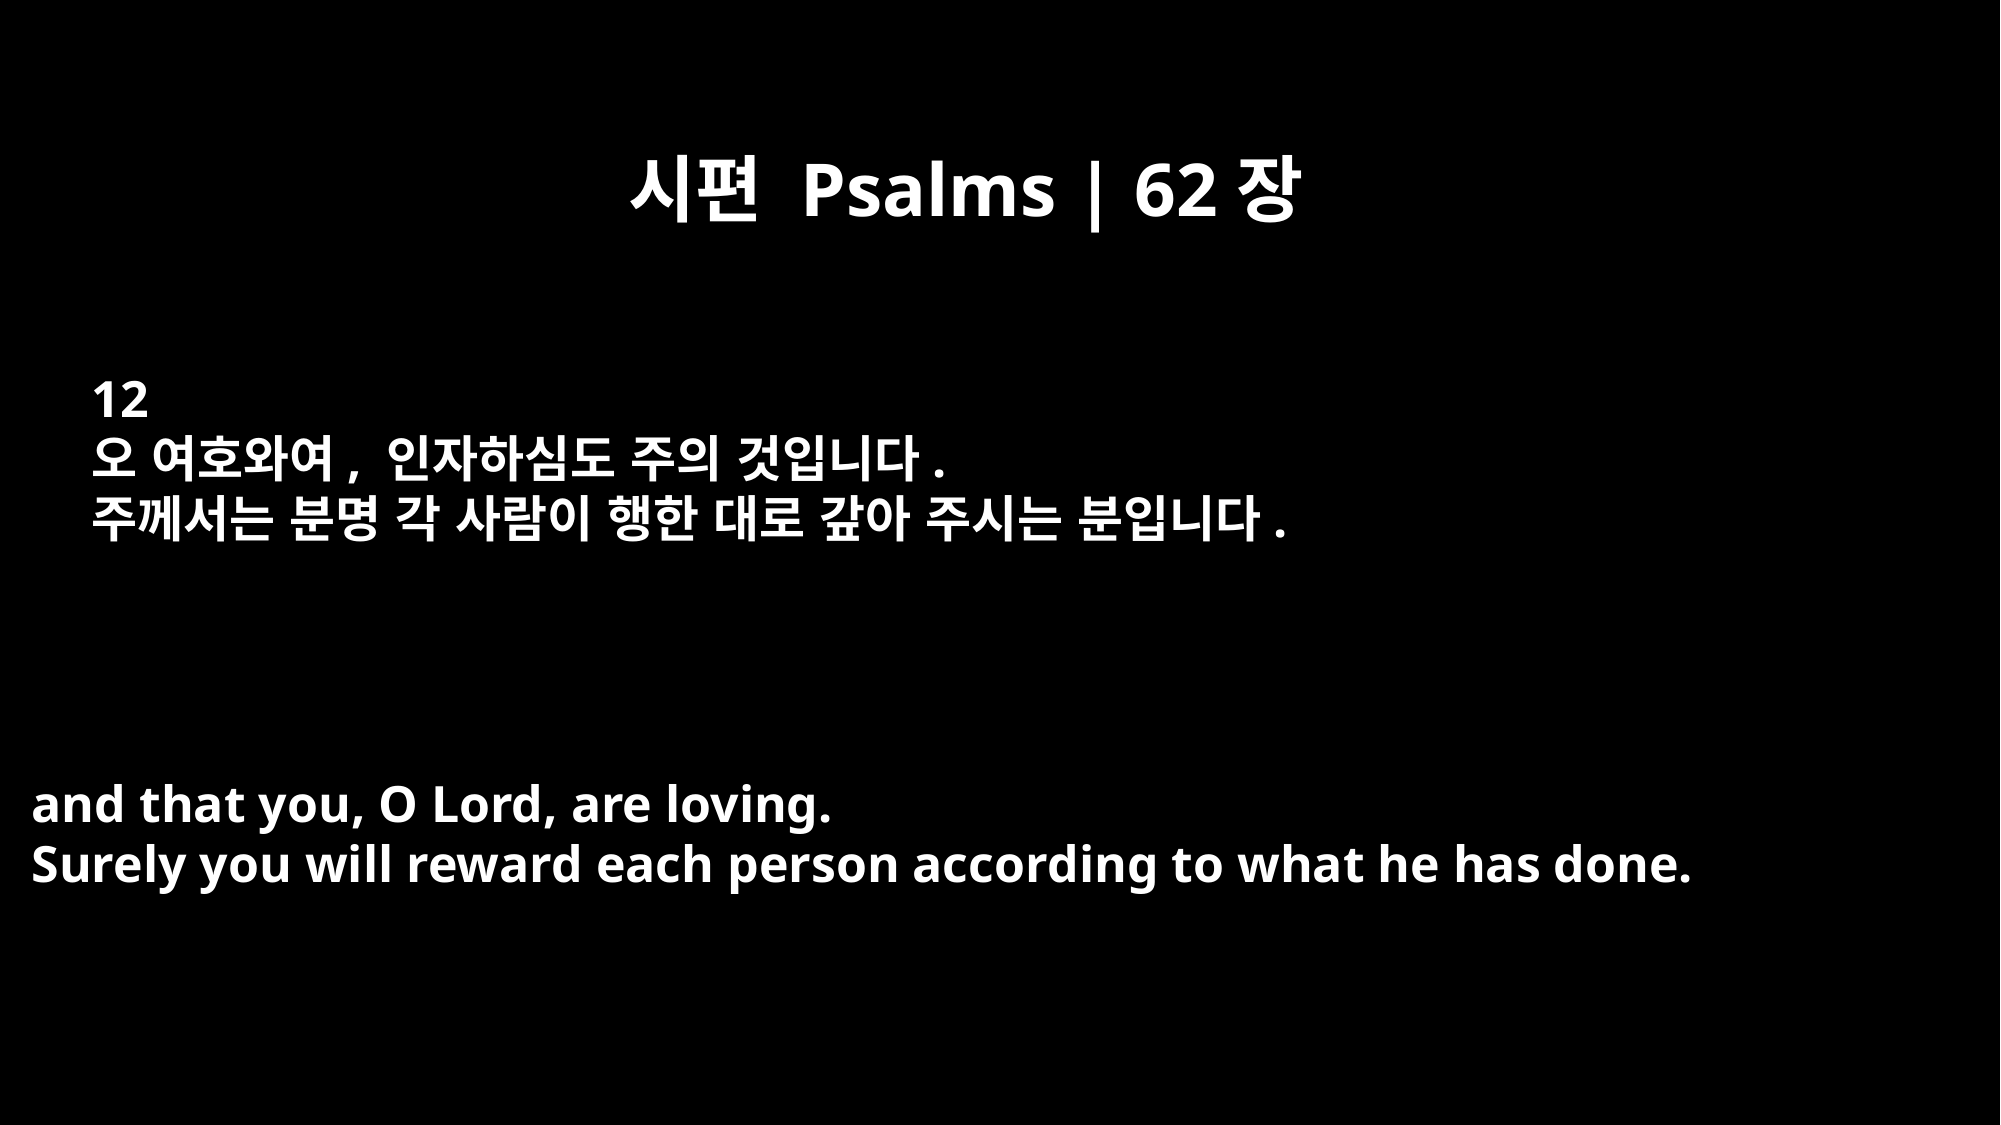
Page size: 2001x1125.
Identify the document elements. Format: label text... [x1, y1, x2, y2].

text_box 시편 Psalms | 62장 [613, 136, 1319, 239]
text_box 12 오 여호와여, 인자하심도 주의 것입니다. 주께서는 분명 각 사람이 행한 대로 갚아 주시는 분입니다. [76, 359, 1303, 555]
text_box and that you, O Lord, are loving. Surely you will reward each person according to what he has done. [16, 764, 1709, 900]
